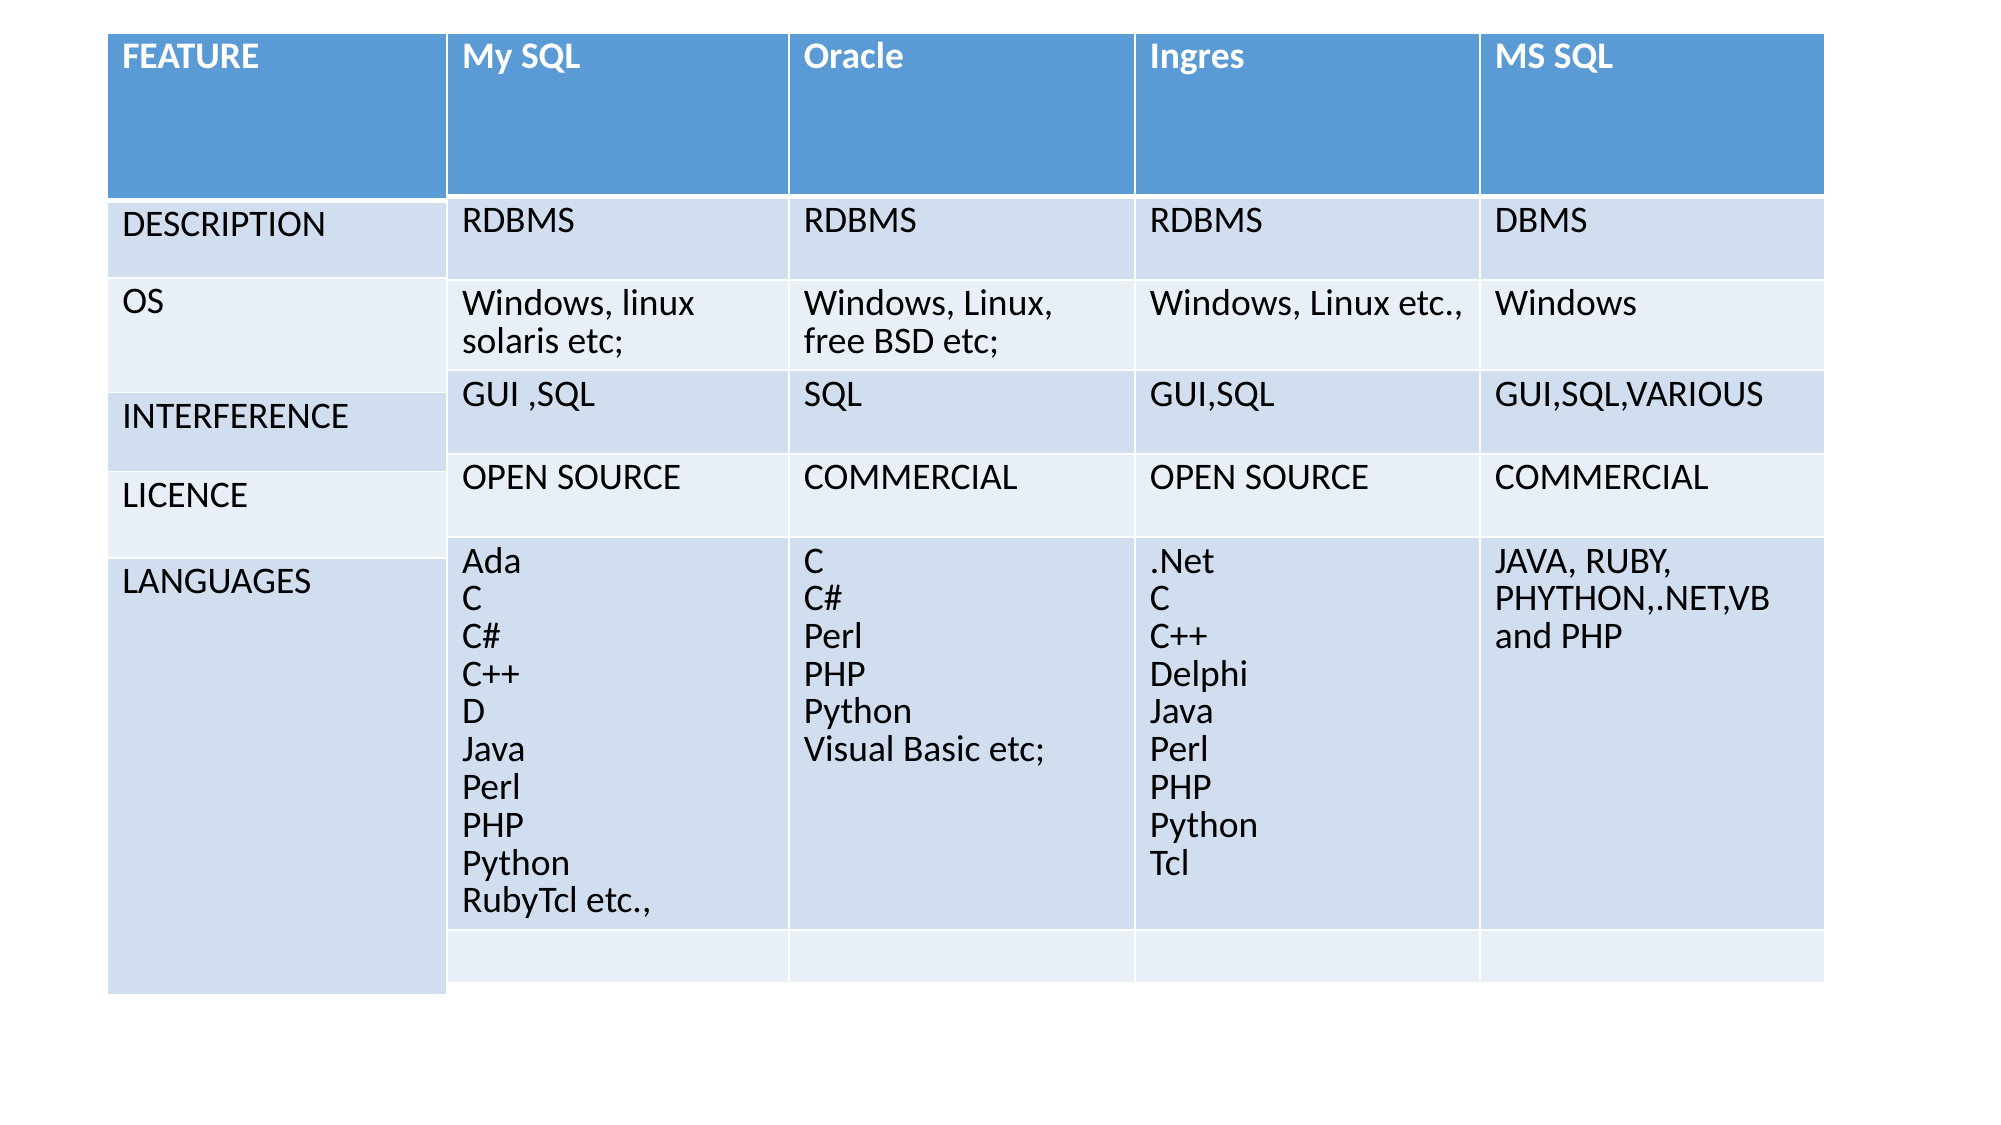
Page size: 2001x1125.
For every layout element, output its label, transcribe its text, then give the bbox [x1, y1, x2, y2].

table_cell [1481, 931, 1824, 982]
table_cell INTERFERENCE [108, 393, 446, 471]
table_cell LICENCE [108, 472, 446, 557]
table_header MS SQL [1481, 34, 1824, 194]
table_cell [1136, 931, 1479, 982]
table_cell COMMERCIAL [790, 455, 1134, 536]
table_cell OS [108, 279, 446, 392]
table_cell OPEN SOURCE [1136, 455, 1479, 536]
table_cell Ada C C# C++ D Java Perl PHP Python RubyTcl etc., [448, 538, 788, 929]
table_cell DESCRIPTION [108, 203, 446, 277]
table_cell Windows [1481, 281, 1824, 369]
table_cell .Net C C++ Delphi Java Perl PHP Python Tcl [1136, 538, 1479, 929]
table_cell SQL [790, 371, 1134, 453]
table_cell COMMERCIAL [1481, 455, 1824, 536]
table_cell RDBMS [1136, 199, 1479, 279]
table_cell GUI,SQL,VARIOUS [1481, 371, 1824, 453]
table_cell Windows, linux solaris etc; [448, 281, 788, 369]
table_header Ingres [1136, 34, 1479, 194]
table_cell Windows, Linux etc., [1136, 281, 1479, 369]
table_header FEATURE [108, 34, 446, 198]
table_cell Windows, Linux, free BSD etc; [790, 281, 1134, 369]
table_cell JAVA, RUBY, PHYTHON,.NET,VB and PHP [1481, 538, 1824, 929]
table_header My SQL [448, 34, 788, 194]
table_cell DBMS [1481, 199, 1824, 279]
table_header Oracle [790, 34, 1134, 194]
table_cell [448, 931, 788, 982]
table_cell C C# Perl PHP Python Visual Basic etc; [790, 538, 1134, 929]
table_cell RDBMS [448, 199, 788, 279]
table_cell [790, 931, 1134, 982]
table_cell OPEN SOURCE [448, 455, 788, 536]
table_cell LANGUAGES [108, 559, 446, 994]
table_cell RDBMS [790, 199, 1134, 279]
table_cell GUI ,SQL [448, 371, 788, 453]
table_cell GUI,SQL [1136, 371, 1479, 453]
